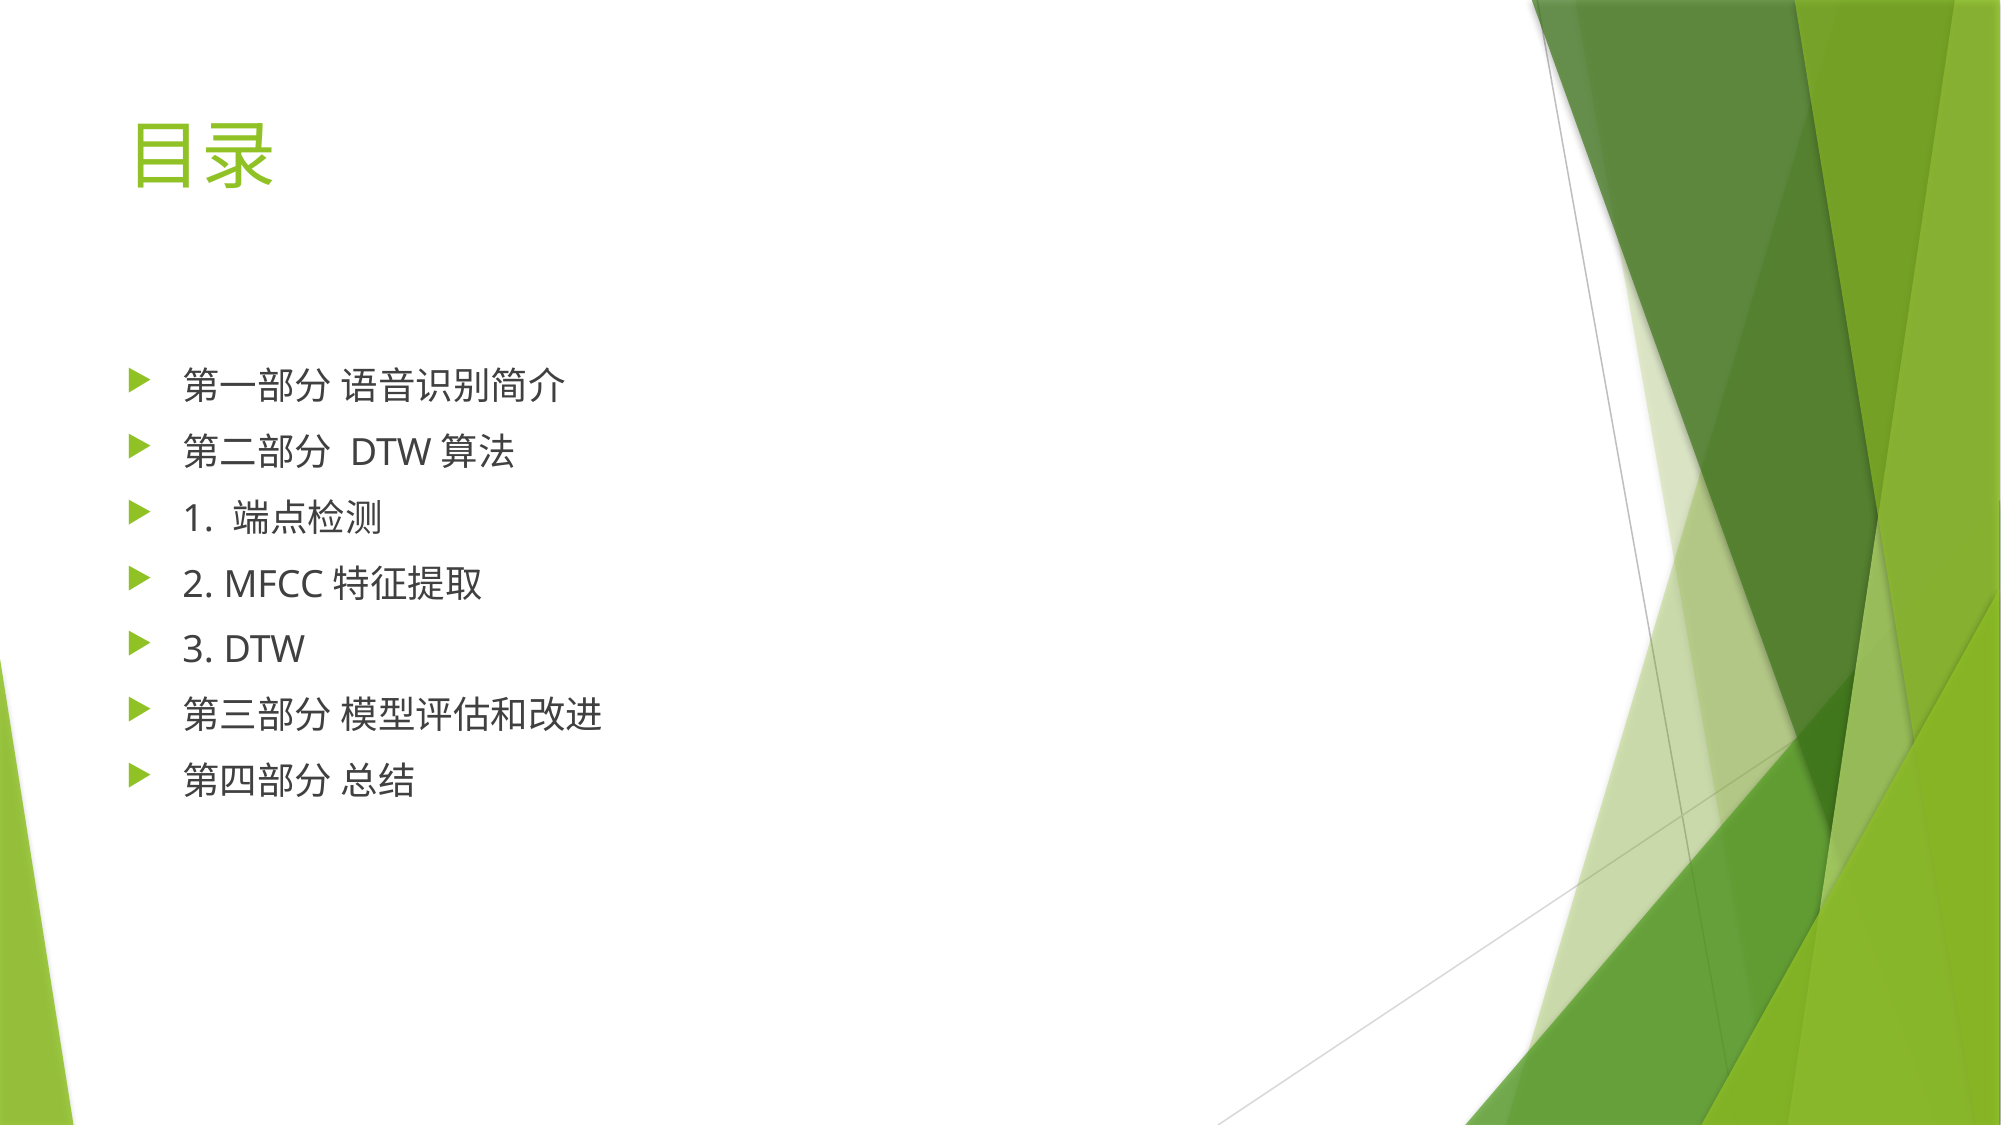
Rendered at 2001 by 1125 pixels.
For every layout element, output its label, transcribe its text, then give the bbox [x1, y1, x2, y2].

title 目录 [111, 99, 1522, 317]
list 第一部分 语音识别简介 第二部分 DTW算法 1. 端点检测 2. MFCC特征提取 3. DTW 第三部分 模型评估和改进 第四部分 总结 [111, 354, 1522, 992]
